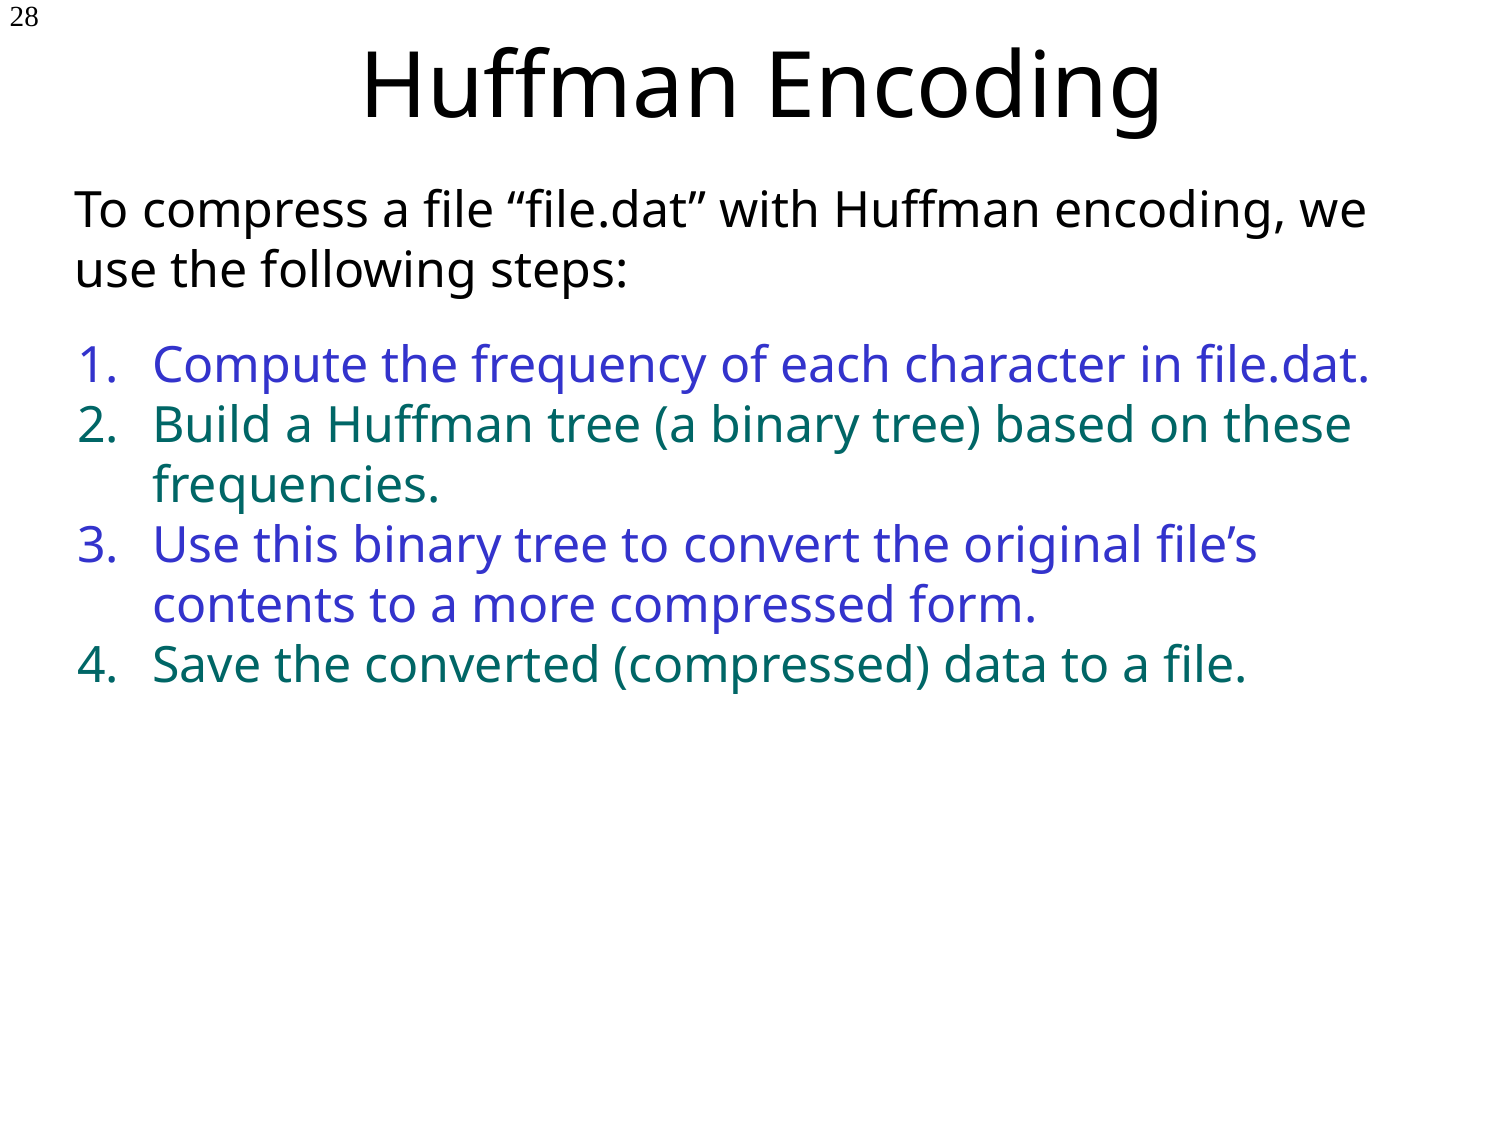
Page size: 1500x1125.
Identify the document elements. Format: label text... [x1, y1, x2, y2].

slide_number 28 [0, 0, 55, 65]
text_box Compute the frequency of each character in file.dat. Build a Huffman tree (a binary tree) based on these frequencies. Use this binary tree to convert the original file’s contents to a more compressed form. Save the converted (compressed) data to a file. [62, 324, 1415, 700]
title Huffman Encoding [125, 0, 1400, 170]
text_box To compress a file “file.dat” with Huffman encoding, we use the following steps: [59, 170, 1413, 305]
